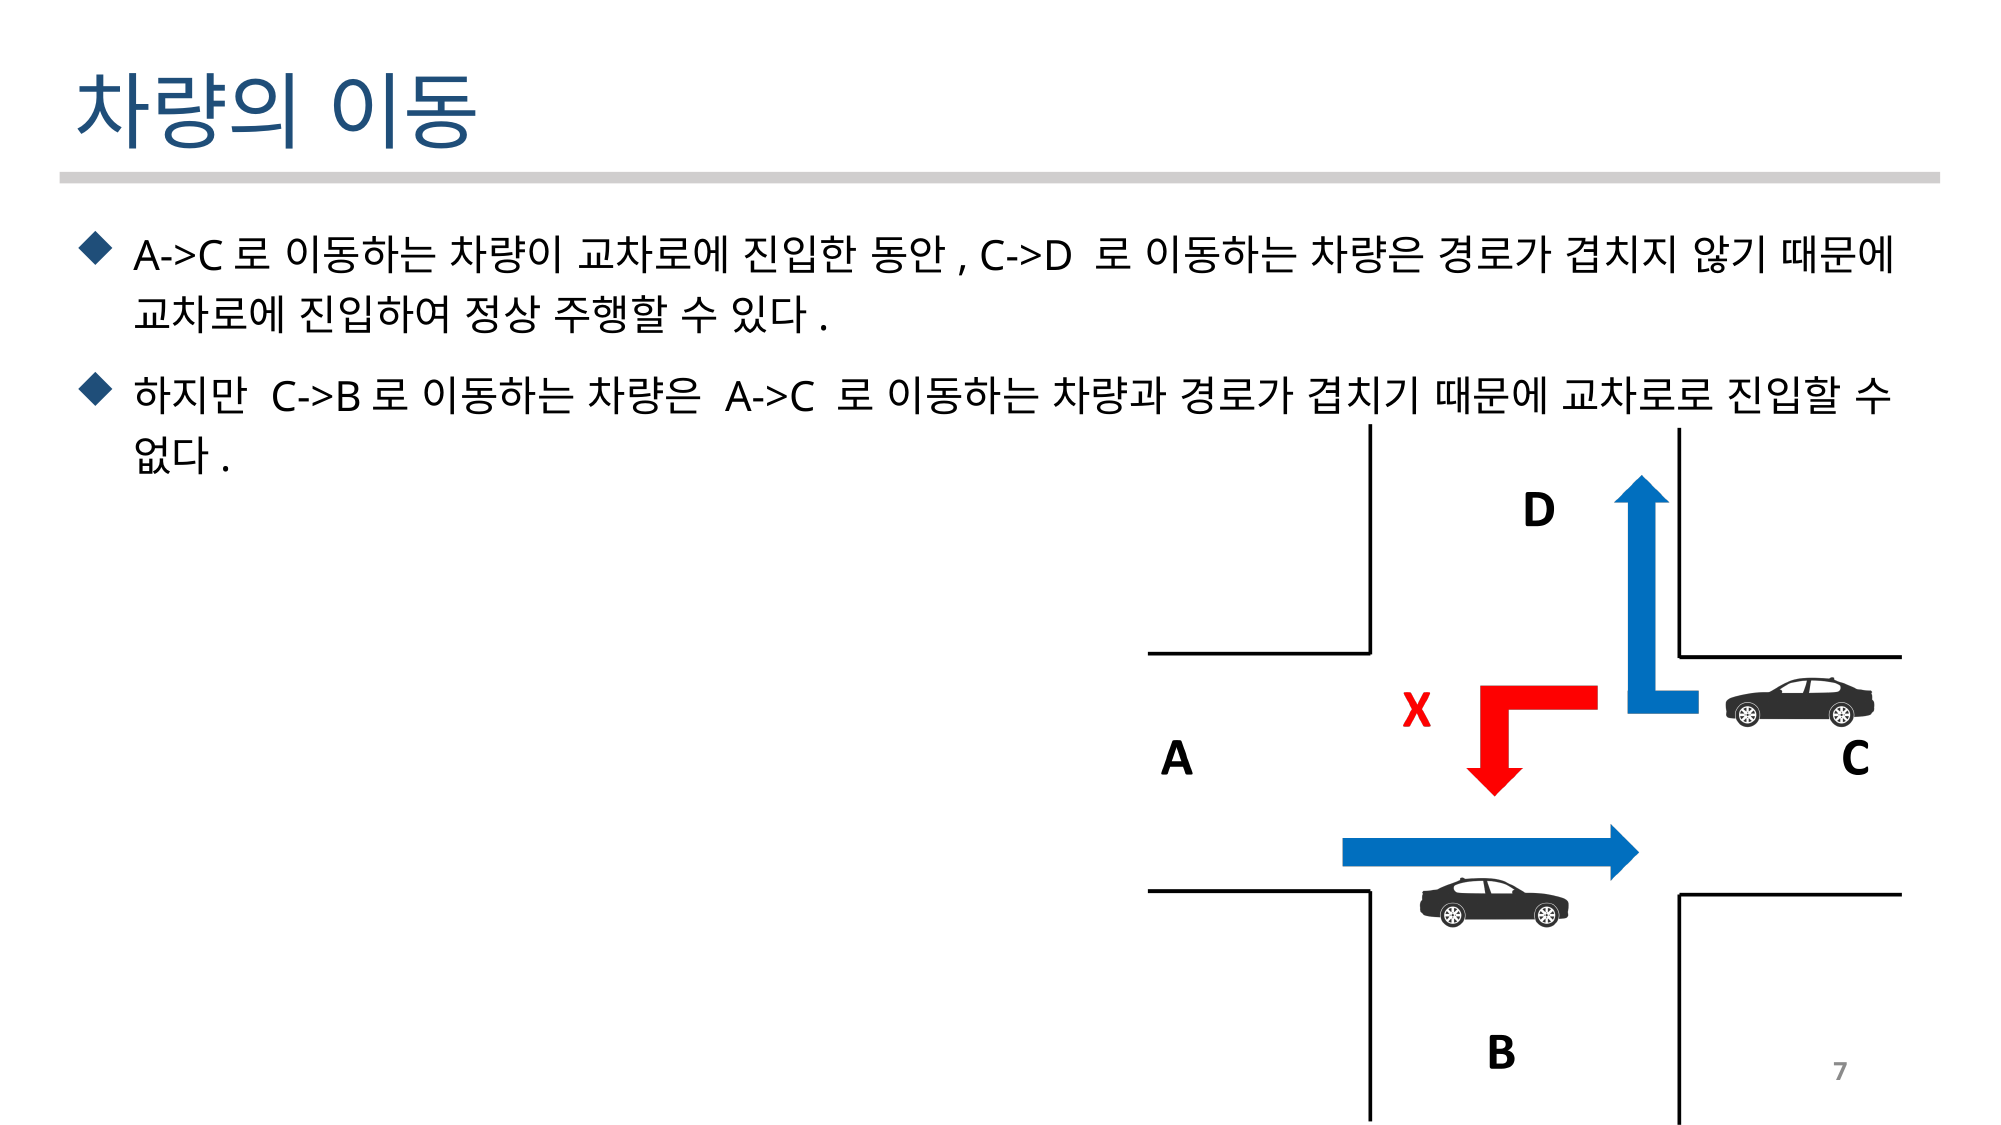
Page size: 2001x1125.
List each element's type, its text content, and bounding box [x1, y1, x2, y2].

list A->C로 이동하는 차량이 교차로에 진입한 동안, C->D 로 이동하는 차량은 경로가 겹치지 않기 때문에 교차로에 진입하여 정상 주행할 수 있다. 하지만 C->B로 이동하는 차량은 A->C 로 이동하는 차량과 경로가 겹치기 때문에 교차로로 진입할 수 없다. [59, 211, 1941, 484]
picture [1128, 422, 1904, 1125]
list 차량의 이동 [59, 55, 1941, 176]
